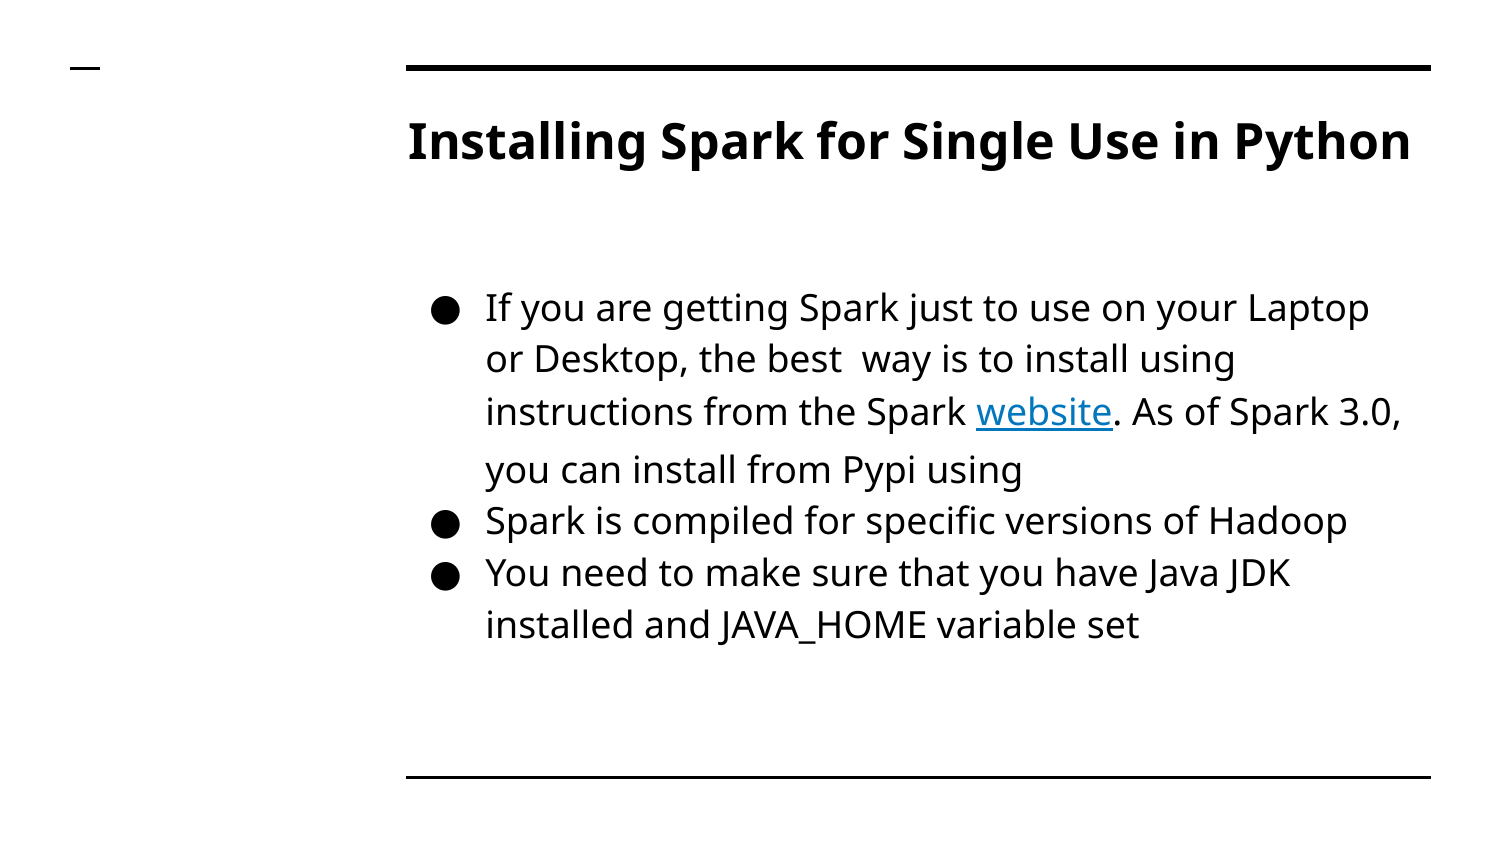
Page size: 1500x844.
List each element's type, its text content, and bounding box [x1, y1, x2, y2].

title Installing Spark for Single Use in Python [393, 94, 1431, 199]
list If you are getting Spark just to use on your Laptop or Desktop, the best way is to install using instructions from the Spark website. As of Spark 3.0, you can install from Pypi using Spark is compiled for specific versions of Hadoop You need to make sure that you have Java JDK installed and JAVA_HOME variable set [395, 261, 1433, 755]
